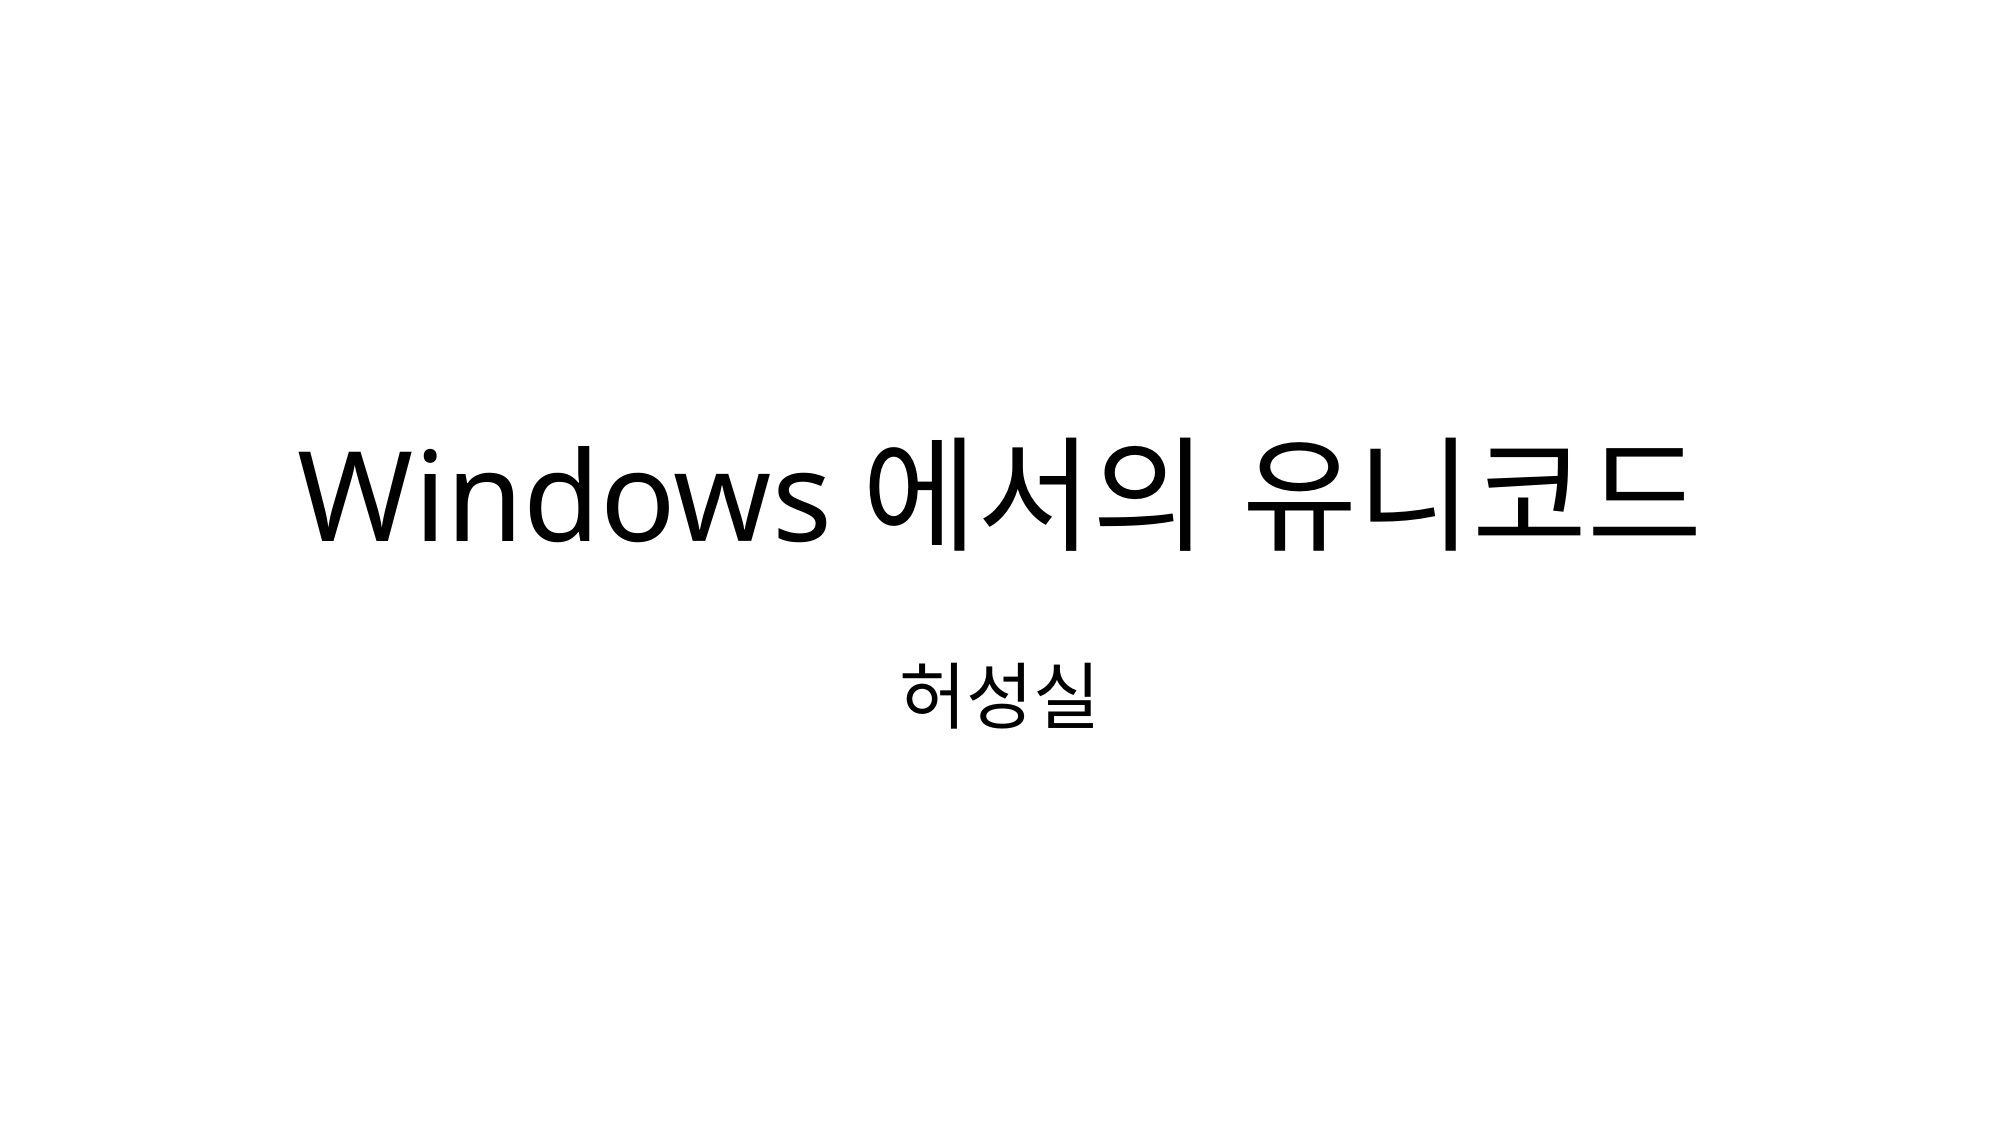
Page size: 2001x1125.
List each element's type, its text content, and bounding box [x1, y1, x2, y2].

subtitle 허성실 [249, 652, 1750, 925]
title Windows에서의 유니코드 [249, 184, 1750, 576]
